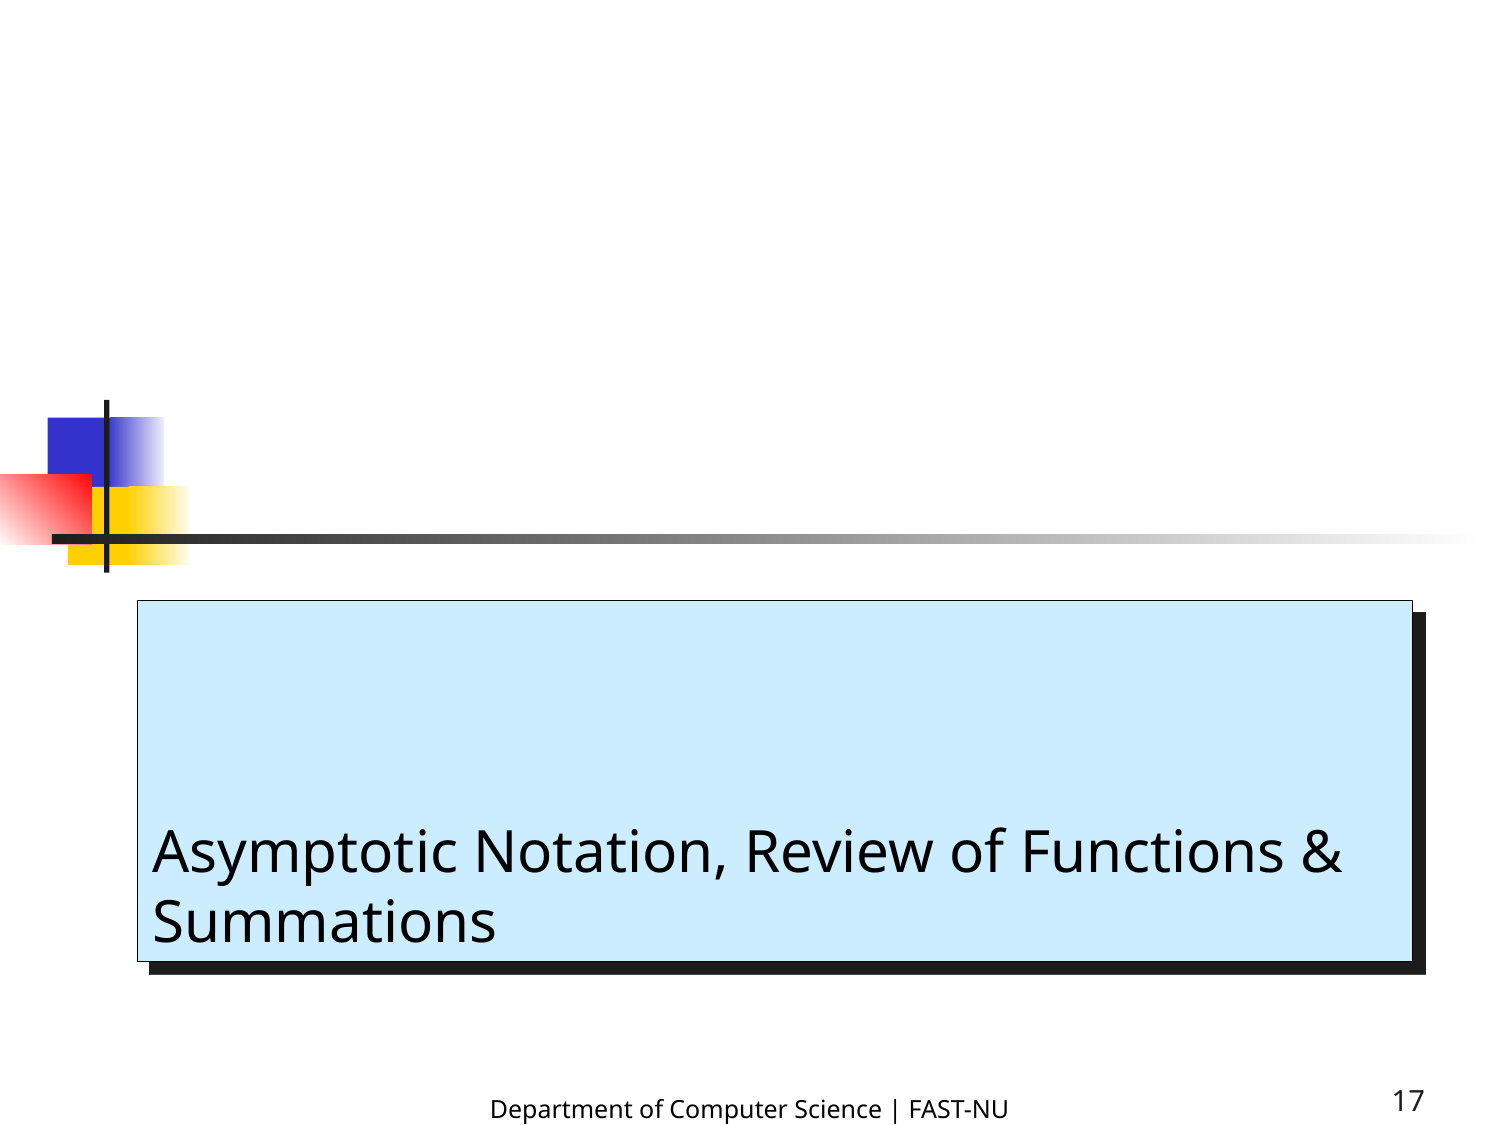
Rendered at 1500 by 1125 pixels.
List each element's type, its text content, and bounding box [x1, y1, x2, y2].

title Asymptotic Notation, Review of Functions & Summations [137, 600, 1413, 962]
